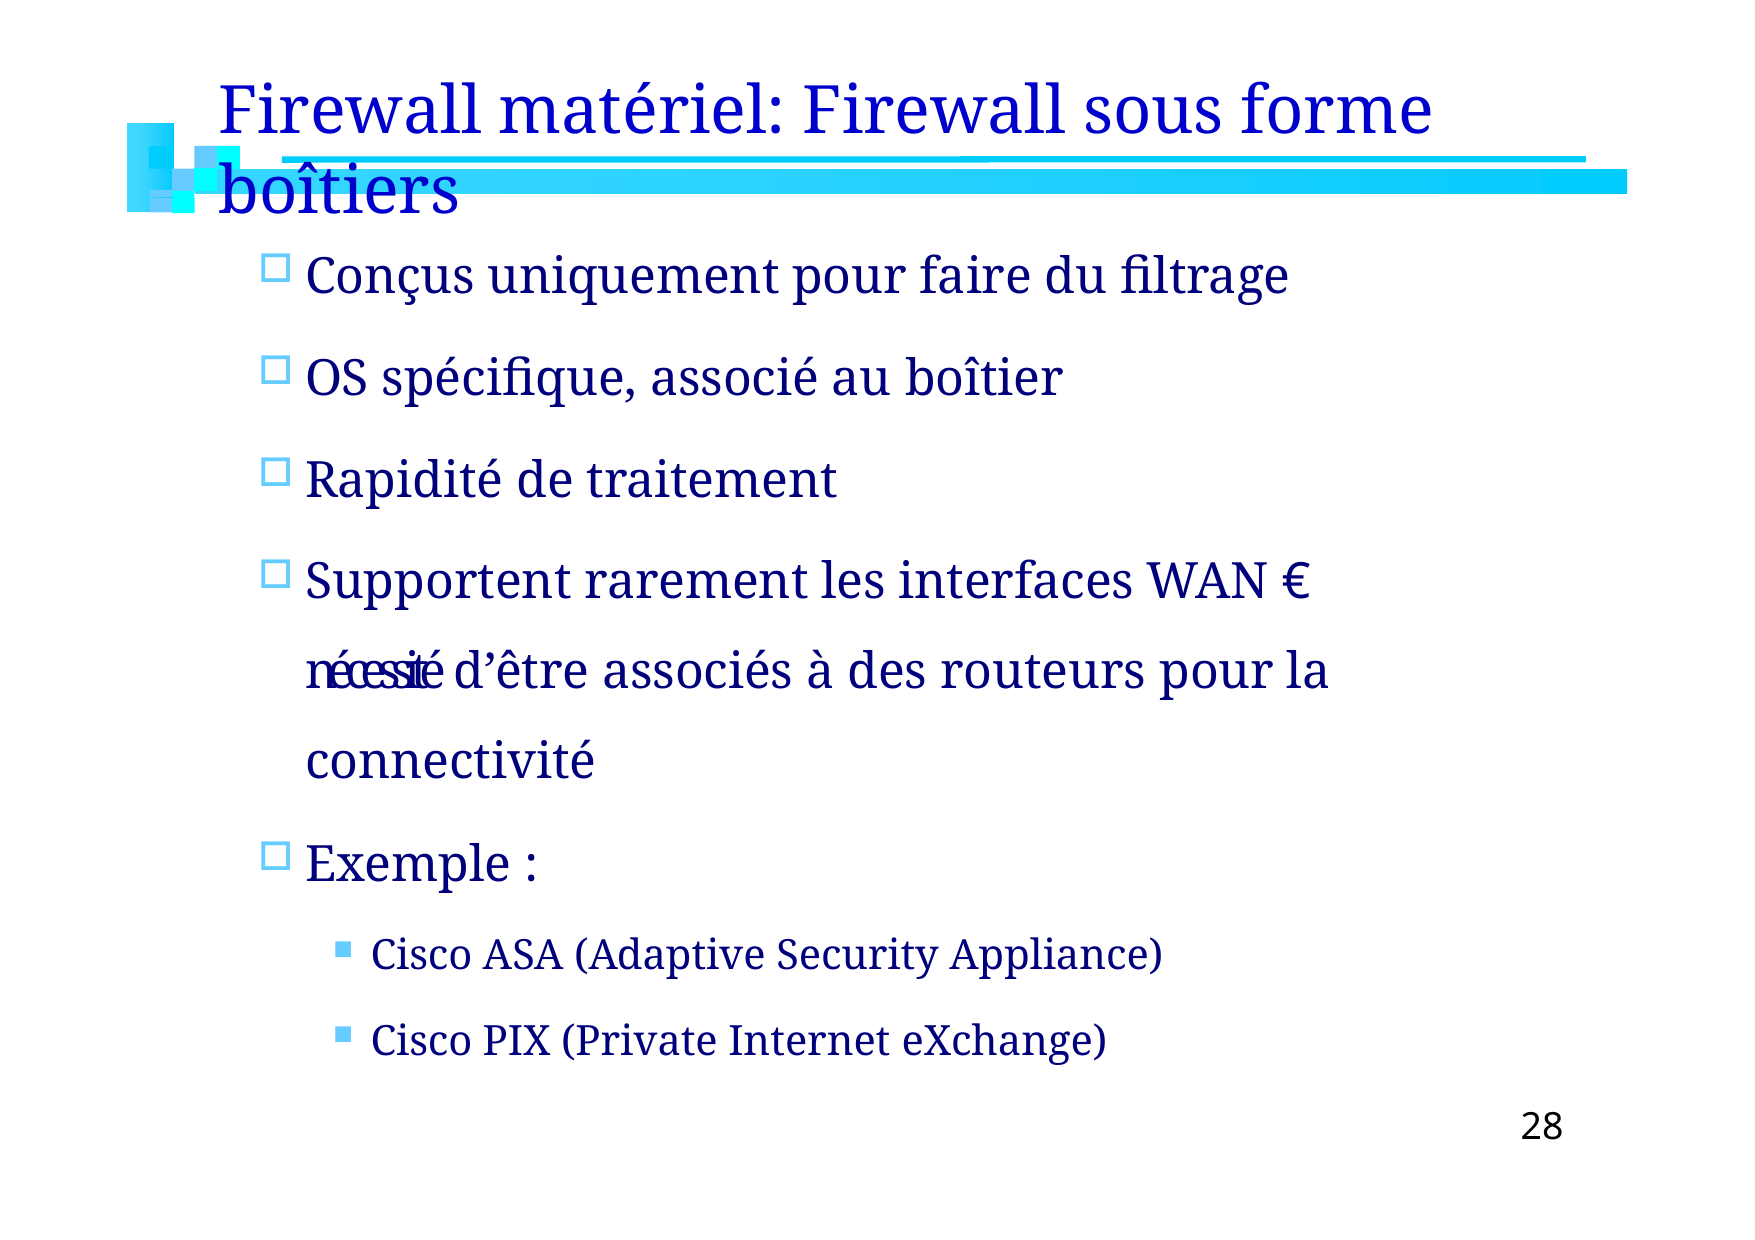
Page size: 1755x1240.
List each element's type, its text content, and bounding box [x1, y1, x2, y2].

text_box Conçus uniquement pour faire du filtrage OS spécifique, associé au boîtier Rapidité de traitement Supportent rarement les interfaces WAN € nécessité d’être associés à des routeurs pour la connectivité Exemple : Cisco ASA (Adaptive Security Appliance) Cisco PIX (Private Internet eXchange) [256, 241, 1483, 1064]
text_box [126, 197, 195, 214]
picture [127, 123, 165, 197]
slide_number 28 [1514, 1096, 1578, 1240]
title Firewall matériel: Firewall sous forme boîtiers [216, 64, 1580, 274]
